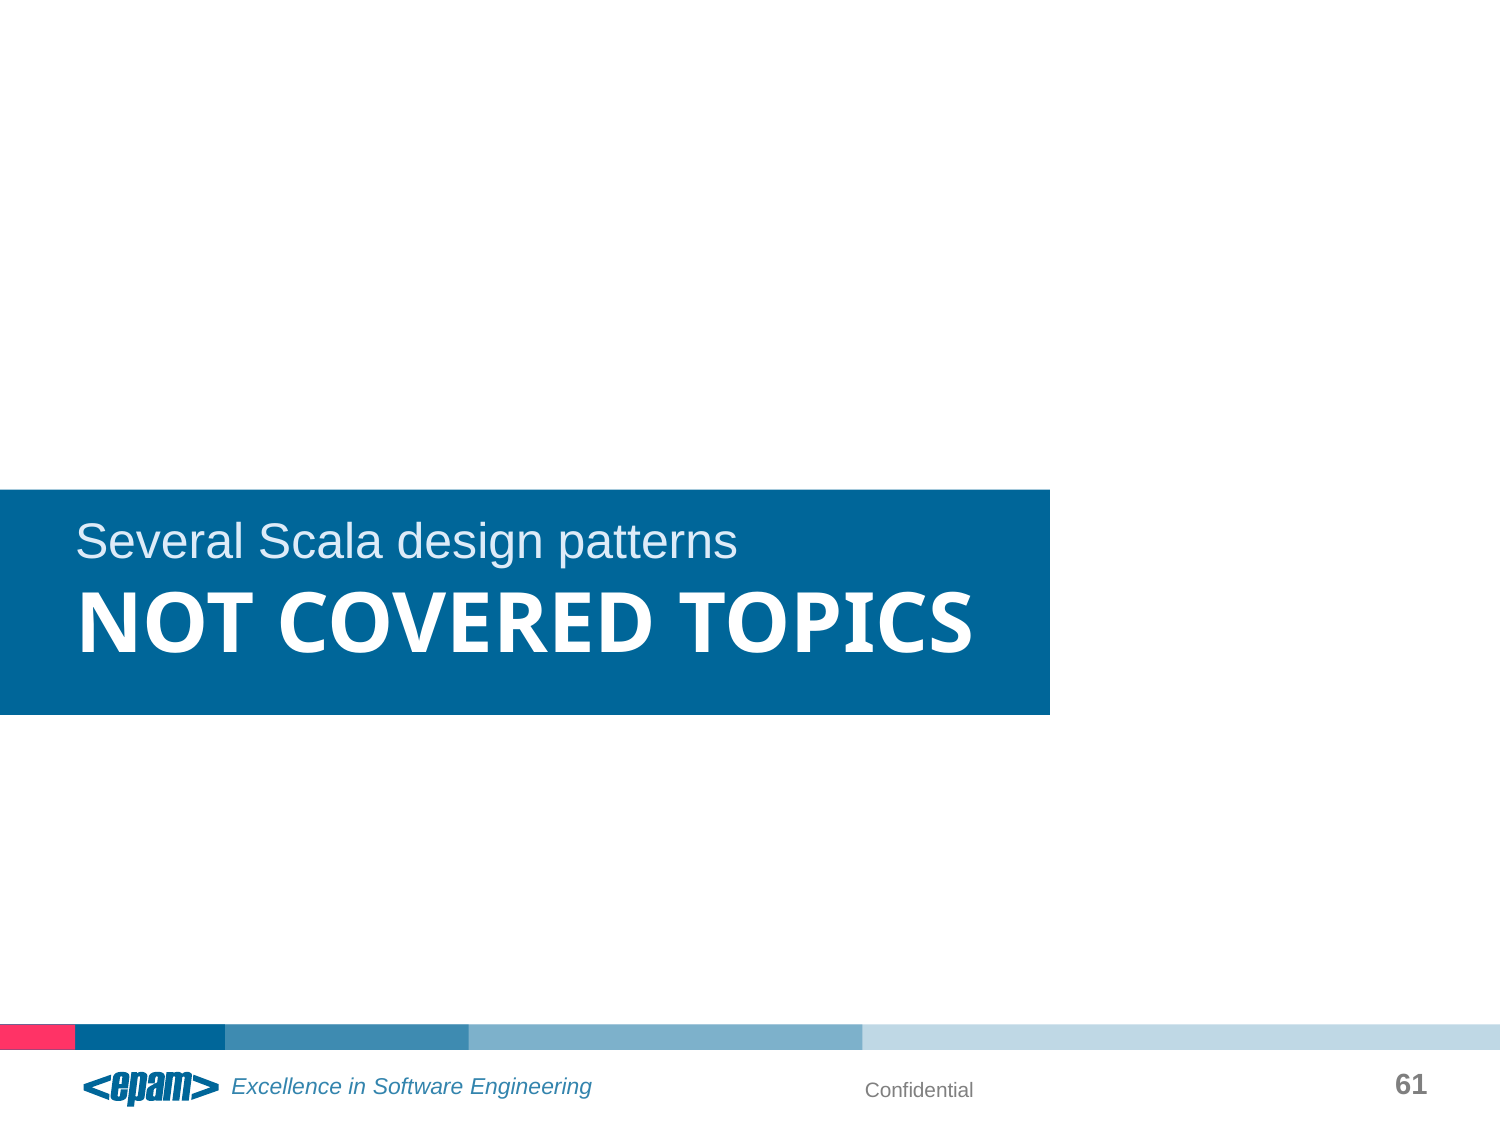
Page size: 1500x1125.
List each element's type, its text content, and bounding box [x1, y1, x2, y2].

footer Confidential [849, 1069, 1348, 1125]
slide_number 61 [1348, 1065, 1428, 1125]
title NOT COVERED TOPICS [0, 576, 1050, 715]
list Several Scala design patterns [0, 489, 1050, 576]
